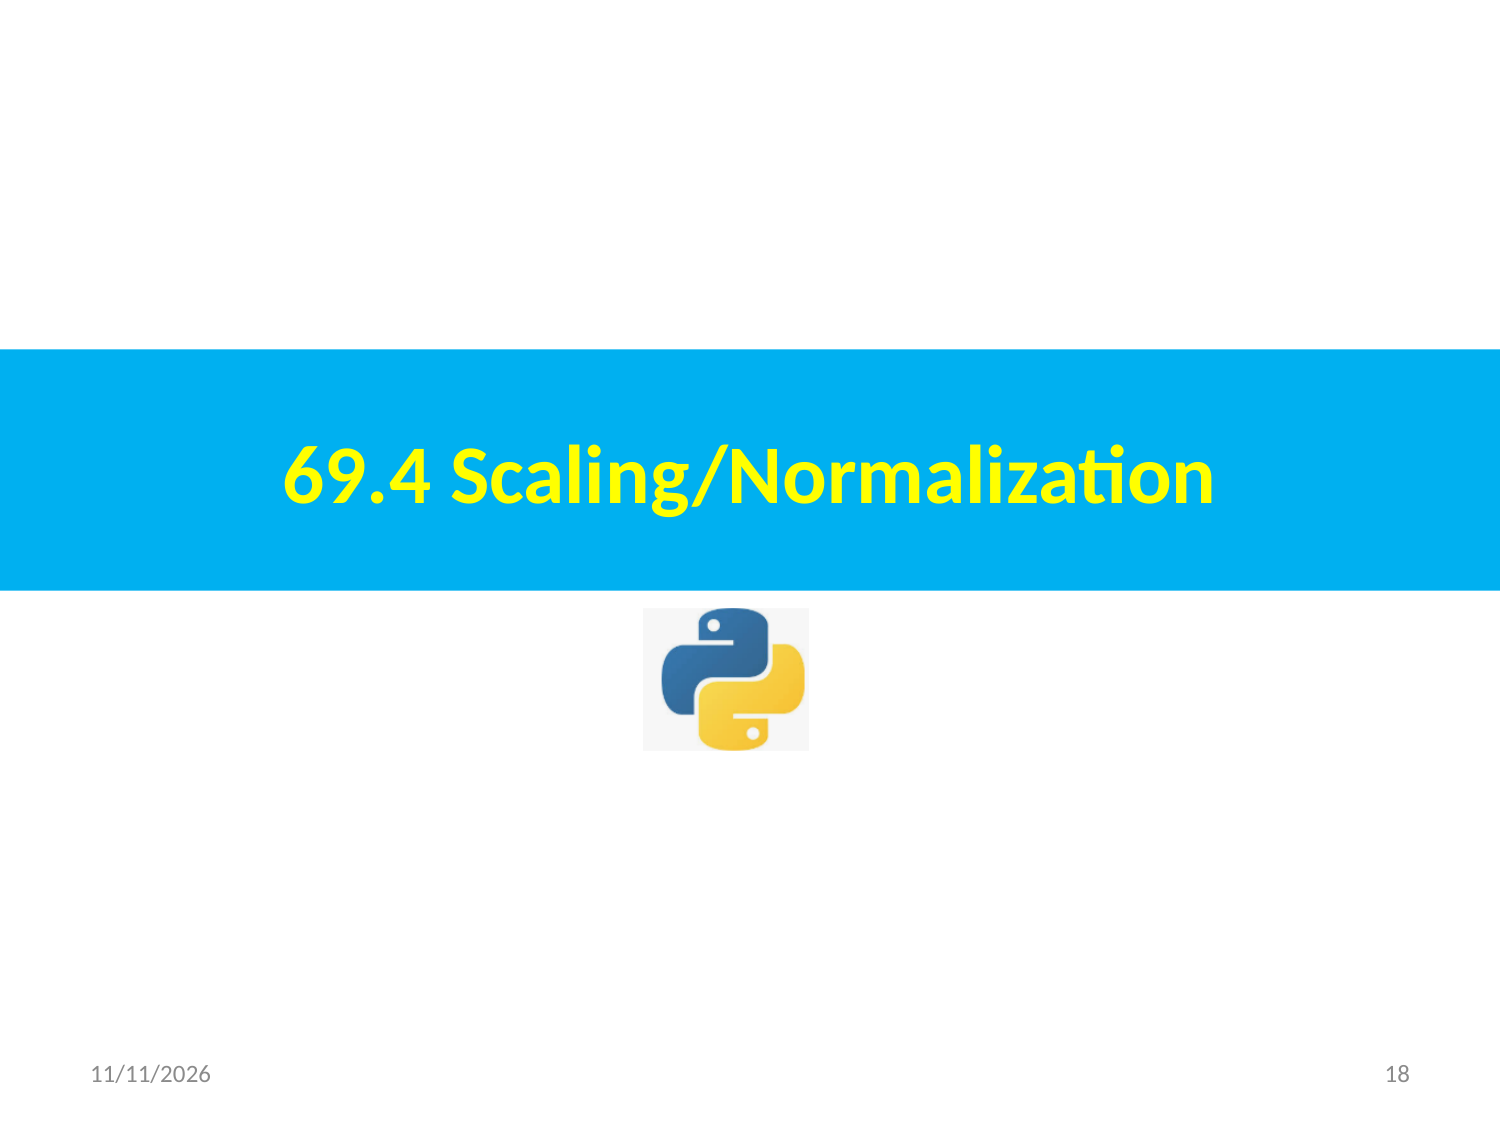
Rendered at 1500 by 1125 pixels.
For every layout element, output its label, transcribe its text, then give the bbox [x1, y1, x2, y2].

picture [643, 606, 809, 752]
title 69.4 Scaling/Normalization [0, 349, 1500, 591]
slide_number 18 [1074, 1042, 1425, 1103]
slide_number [75, 1042, 425, 1103]
